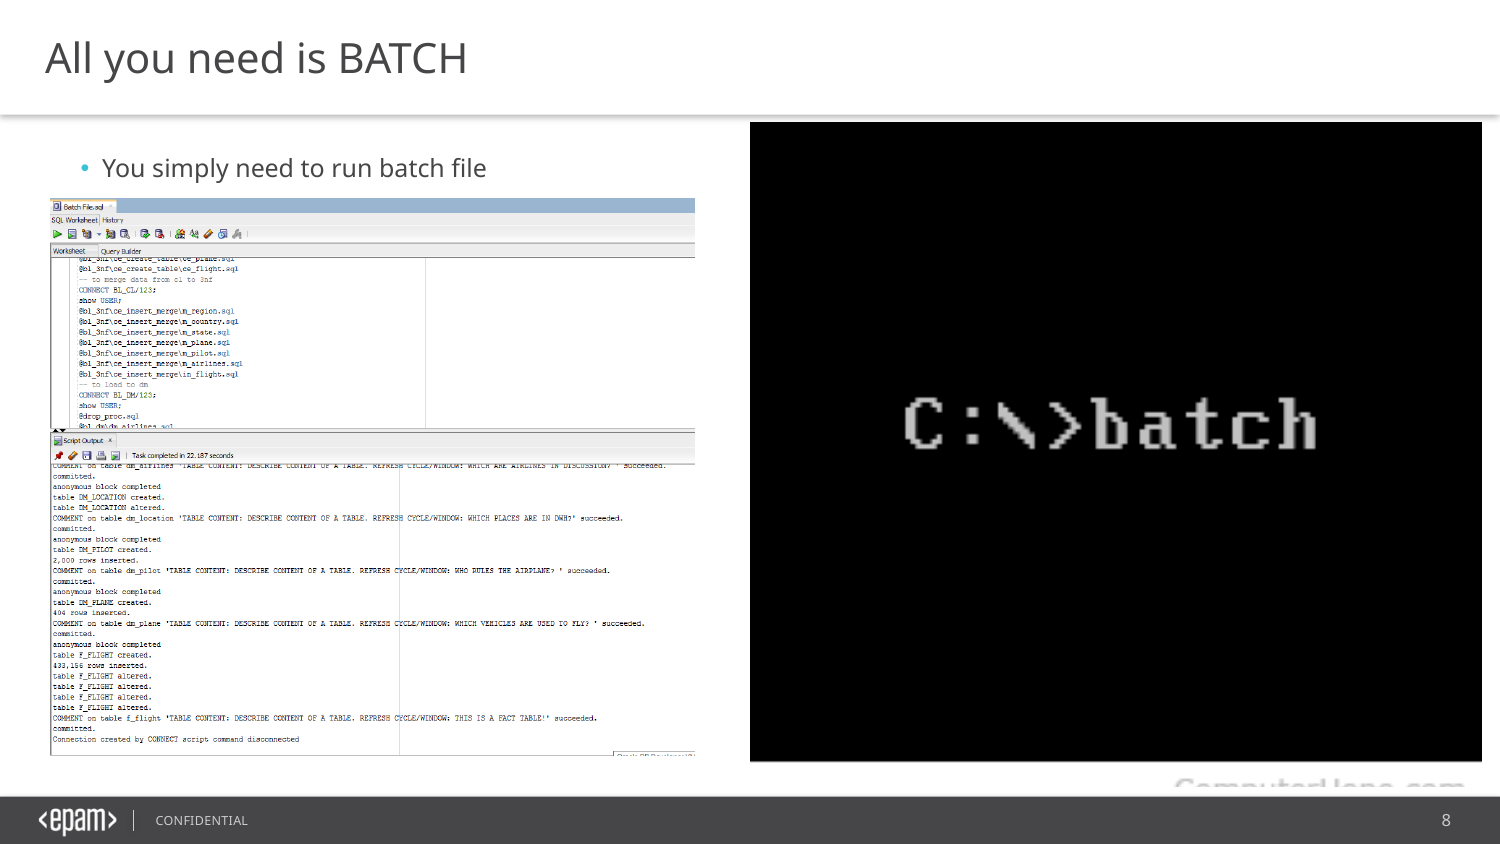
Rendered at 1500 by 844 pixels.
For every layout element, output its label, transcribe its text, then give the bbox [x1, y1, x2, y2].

picture [749, 121, 1483, 788]
picture [38, 808, 117, 837]
list All you need is BATCH [0, 0, 1500, 115]
picture [50, 198, 695, 756]
list You simply need to run batch file [69, 140, 695, 189]
